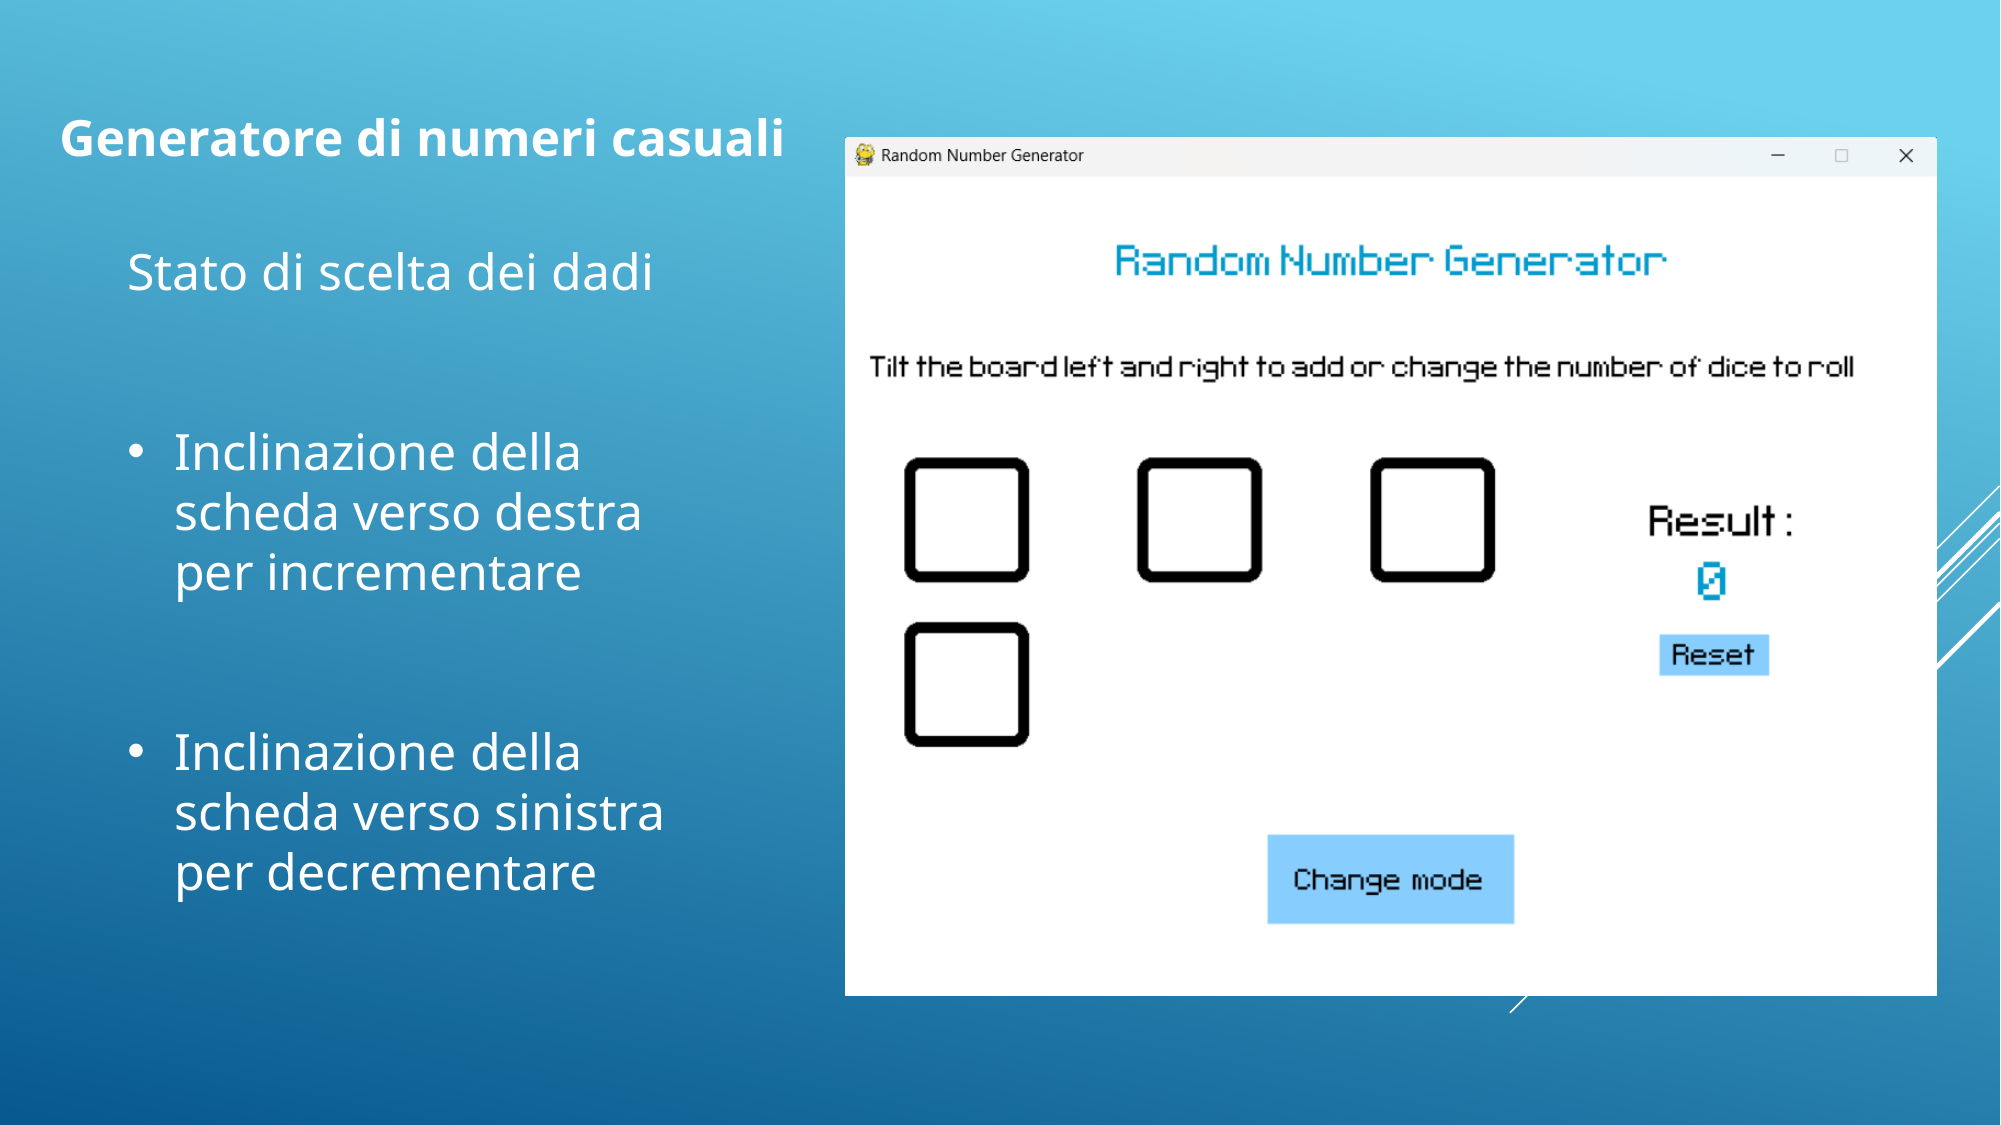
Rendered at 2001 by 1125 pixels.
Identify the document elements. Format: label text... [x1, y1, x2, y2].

text_box Generatore di numeri casuali [44, 99, 801, 175]
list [844, 137, 1938, 996]
text_box Stato di scelta dei dadi Inclinazione della scheda verso destra per incrementare Inclinazione della scheda verso sinistra per decrementare [112, 232, 733, 908]
